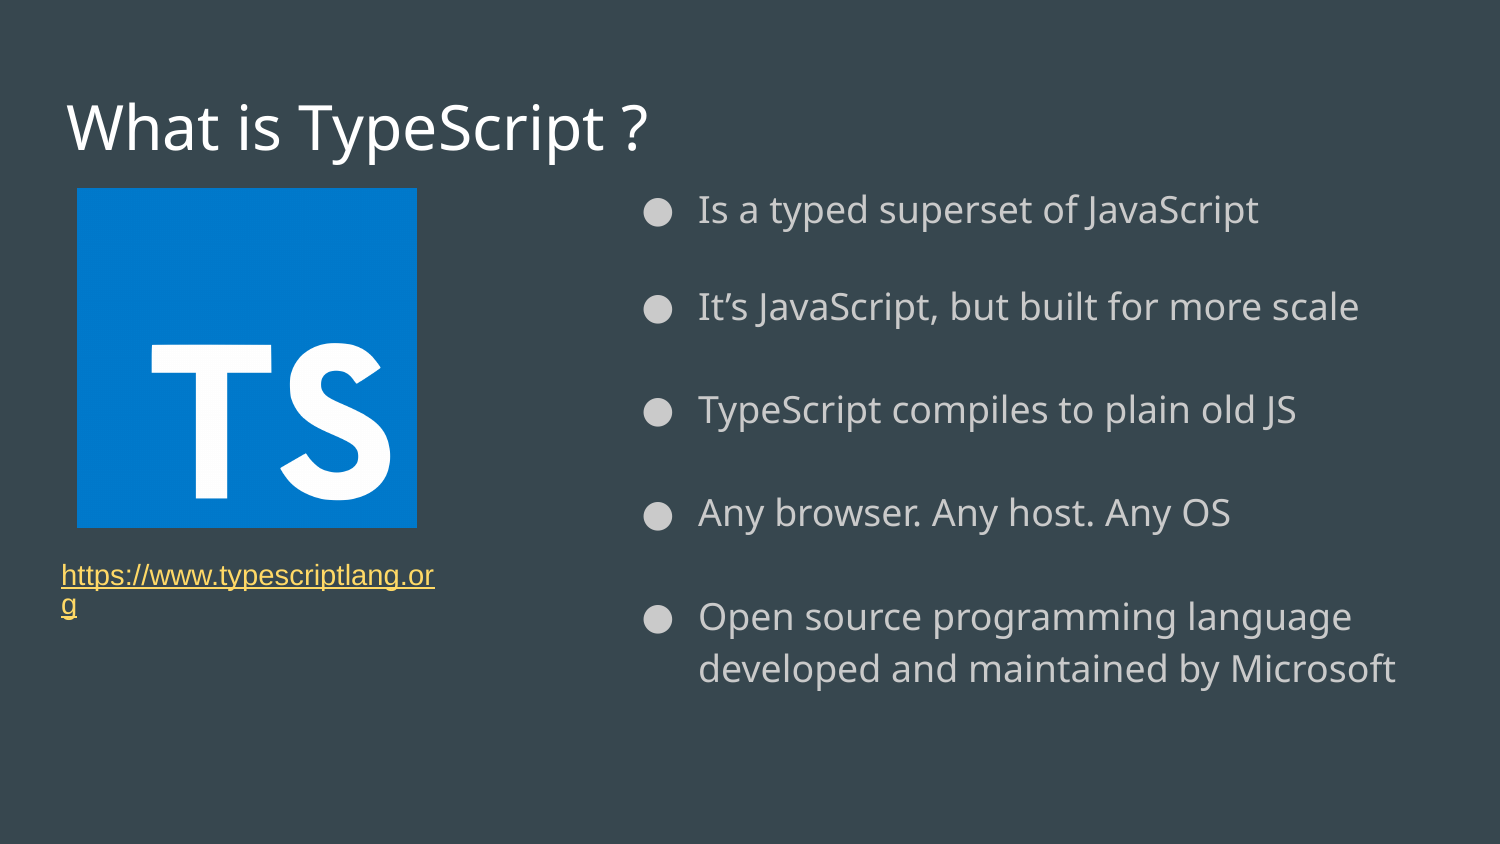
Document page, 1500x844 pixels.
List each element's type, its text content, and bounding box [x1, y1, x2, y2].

picture [77, 188, 417, 528]
list Is a typed superset of JavaScript It’s JavaScript, but built for more scale TypeScript compiles to plain old JS Any browser. Any host. Any OS Open source programming language developed and maintained by Microsoft [608, 164, 1449, 725]
title What is TypeScript ? [51, 72, 1449, 167]
text_box https://www.typescriptlang.org [46, 541, 465, 601]
